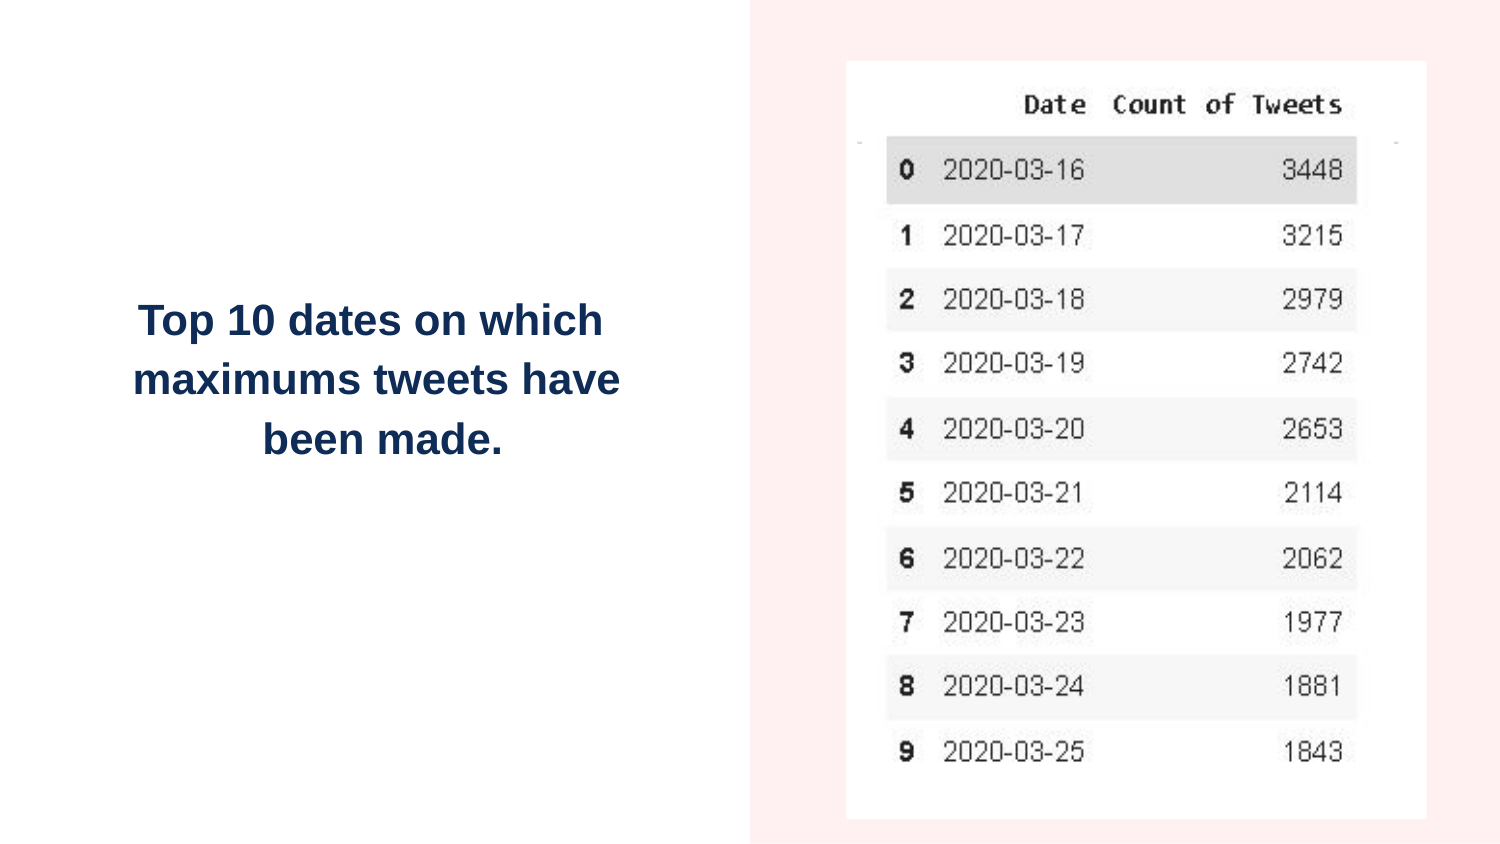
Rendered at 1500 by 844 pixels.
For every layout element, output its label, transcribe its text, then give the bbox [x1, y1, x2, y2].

text_box Top 10 dates on which maximums tweets have been made. [129, 277, 623, 464]
picture [862, 71, 1394, 798]
